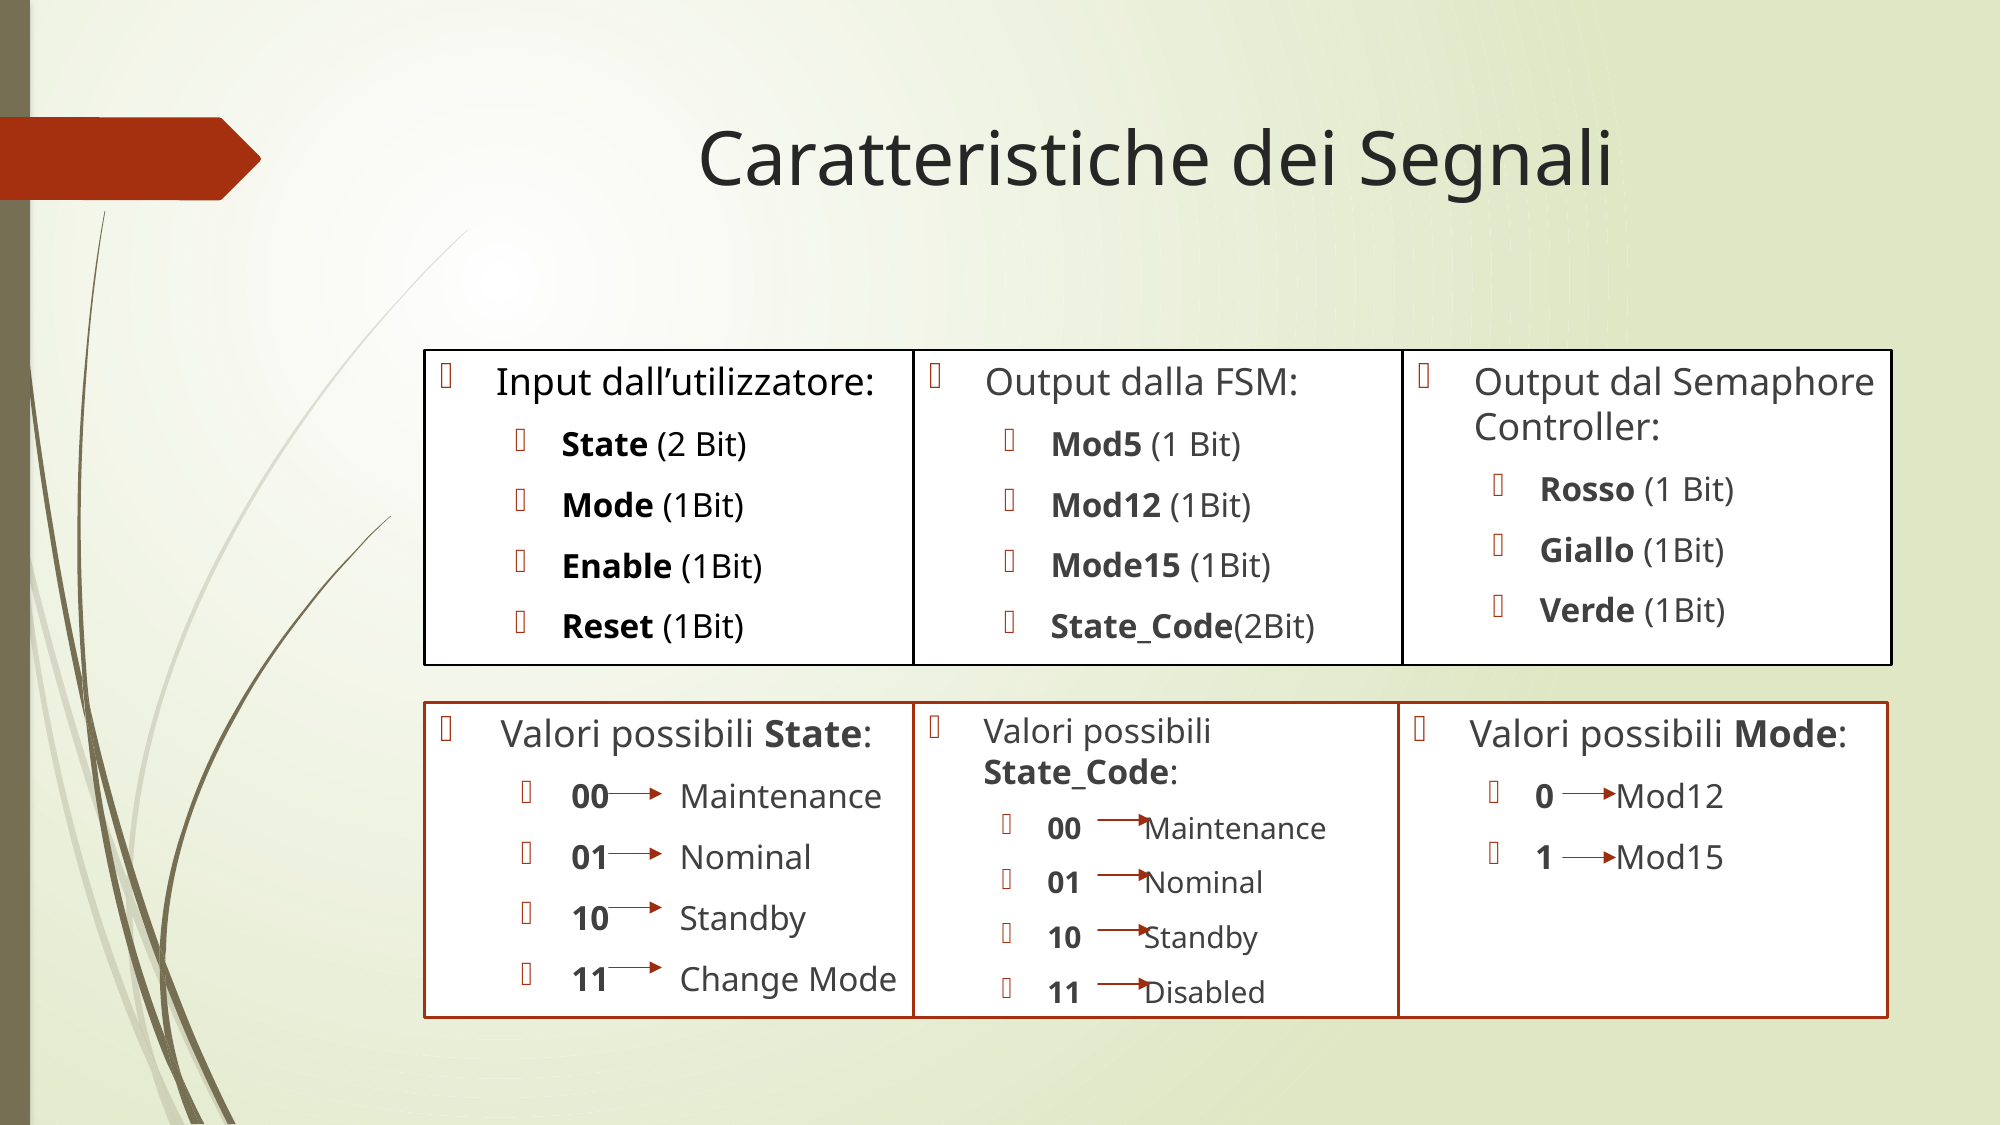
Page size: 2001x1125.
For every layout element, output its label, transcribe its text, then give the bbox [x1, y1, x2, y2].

text_box Output dal Semaphore Controller: Rosso (1 Bit) Giallo (1Bit) Verde (1Bit) [1401, 349, 1893, 666]
list Input dall’utilizzatore: State (2 Bit) Mode (1Bit) Enable (1Bit) Reset (1Bit) [423, 349, 912, 666]
text_box Valori possibili Mode: 0 Mod12 1 Mod15 [1397, 701, 1889, 1019]
text_box Valori possibili State: 00 Maintenance 01 Nominal 10 Standby 11 Change Mode [423, 701, 912, 1019]
text_box Output dalla FSM: Mod5 (1 Bit) Mod12 (1Bit) Mode15 (1Bit) State_Code(2Bit) [912, 349, 1401, 666]
text_box Valori possibili State_Code: 00 Maintenance 01 Nominal 10 Standby 11 Disabled [912, 701, 1397, 1019]
title Caratteristiche dei Segnali [425, 102, 1888, 313]
